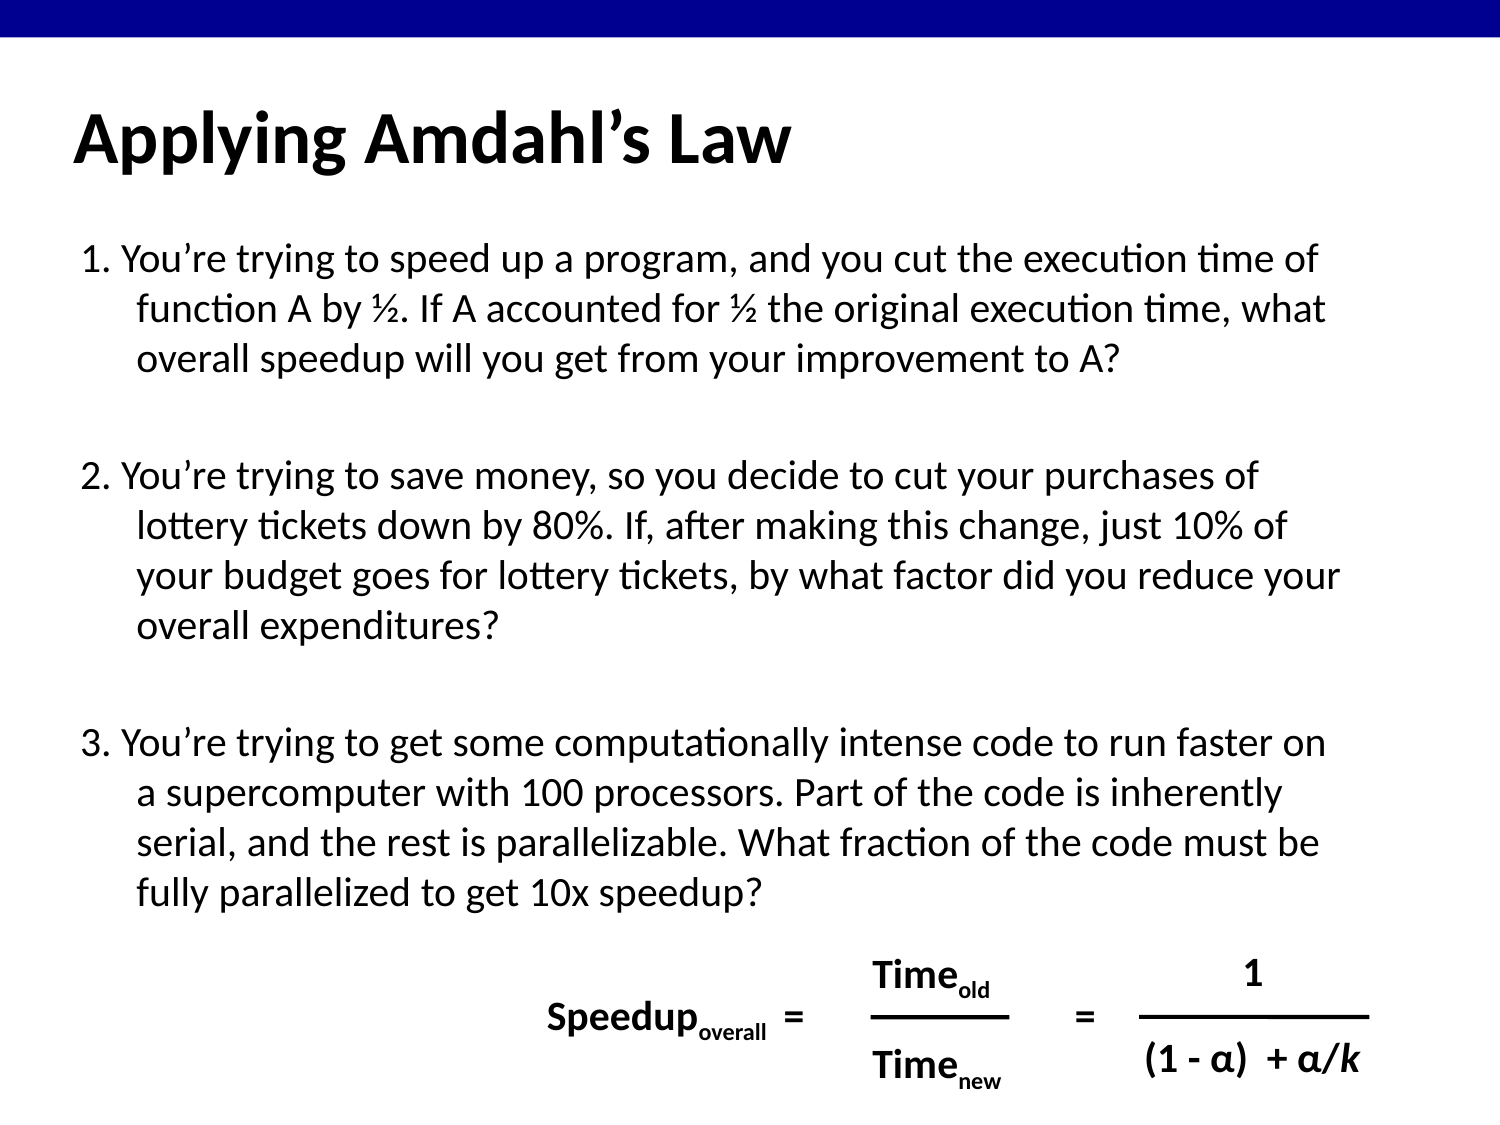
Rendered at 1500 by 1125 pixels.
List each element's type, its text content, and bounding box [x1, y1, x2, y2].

list 1. You’re trying to speed up a program, and you cut the execution time of function A by ½. If A accounted for ½ the original execution time, what overall speedup will you get from your improvement to A? 2. You’re trying to save money, so you decide to cut your purchases of lottery tickets down by 80%. If, after making this change, just 10% of your budget goes for lottery tickets, by what factor did you reduce your overall expenditures? 3. You’re trying to get some computationally intense code to run faster on a supercomputer with 100 processors. Part of the code is inherently serial, and the rest is parallelizable. What fraction of the code must be fully parallelized to get 10x speedup? [64, 223, 1361, 1040]
title Applying Amdahl’s Law [58, 71, 1305, 197]
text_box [524, 937, 1377, 1090]
